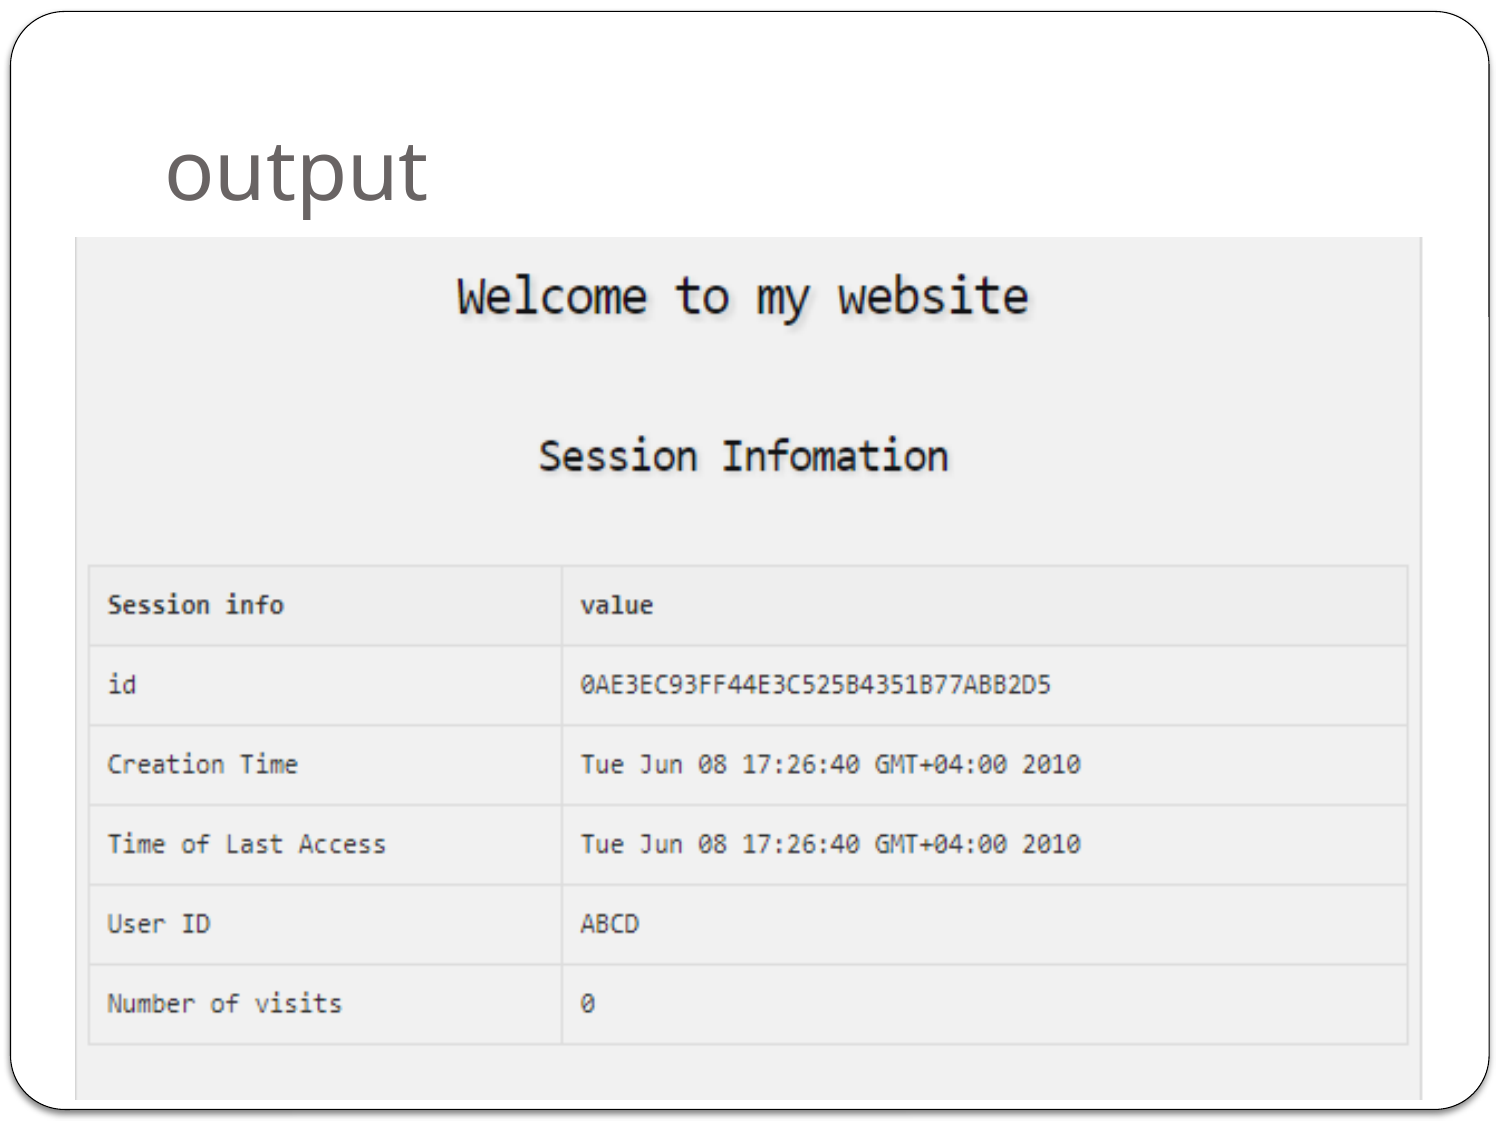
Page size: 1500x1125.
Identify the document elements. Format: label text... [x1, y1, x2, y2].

picture [74, 237, 1426, 1101]
title output [150, 45, 1425, 233]
